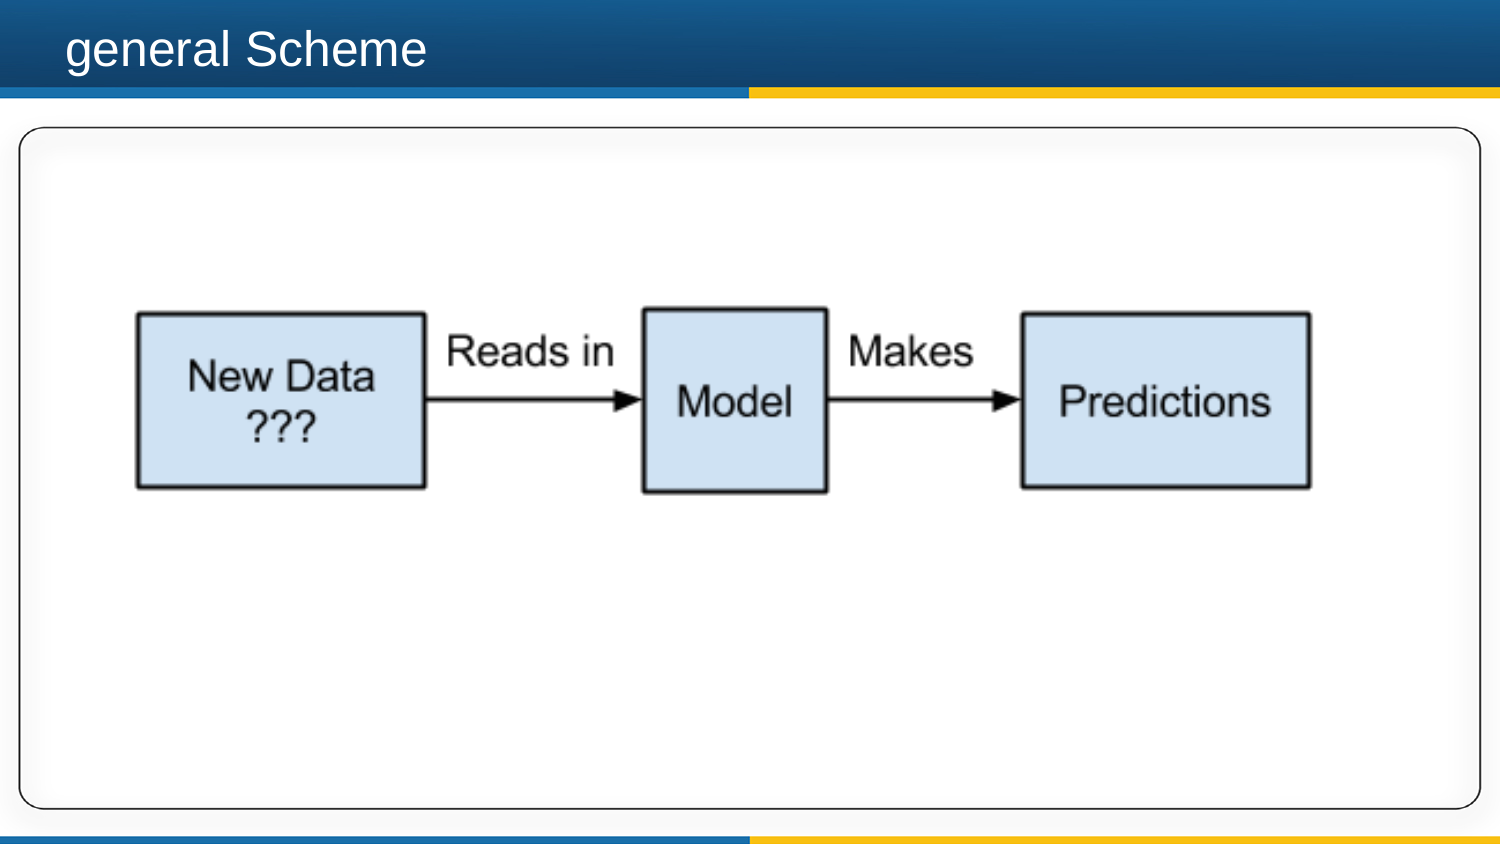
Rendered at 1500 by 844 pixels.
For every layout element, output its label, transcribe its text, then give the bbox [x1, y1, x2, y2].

picture [0, 0, 1500, 844]
title general Scheme [50, 9, 1400, 85]
